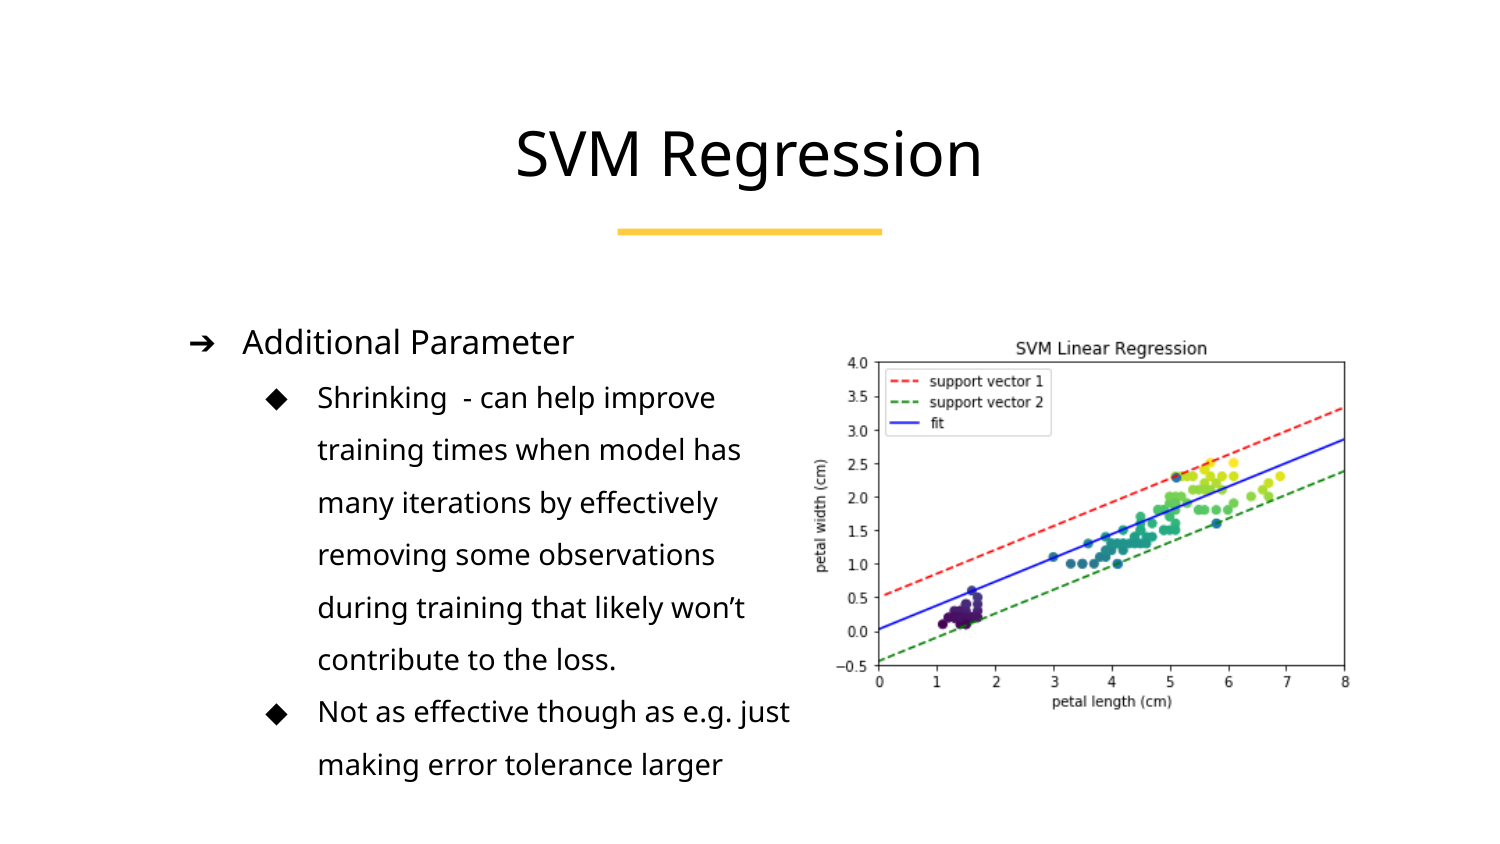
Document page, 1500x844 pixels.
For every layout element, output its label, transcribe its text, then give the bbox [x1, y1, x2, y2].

picture [806, 331, 1358, 718]
text_box SVM Regression [0, 99, 1500, 198]
text_box Additional Parameter Shrinking - can help improve training times when model has many iterations by effectively removing some observations during training that likely won’t contribute to the loss. Not as effective though as e.g. just making error tolerance larger [152, 286, 807, 786]
text_box [617, 228, 883, 236]
